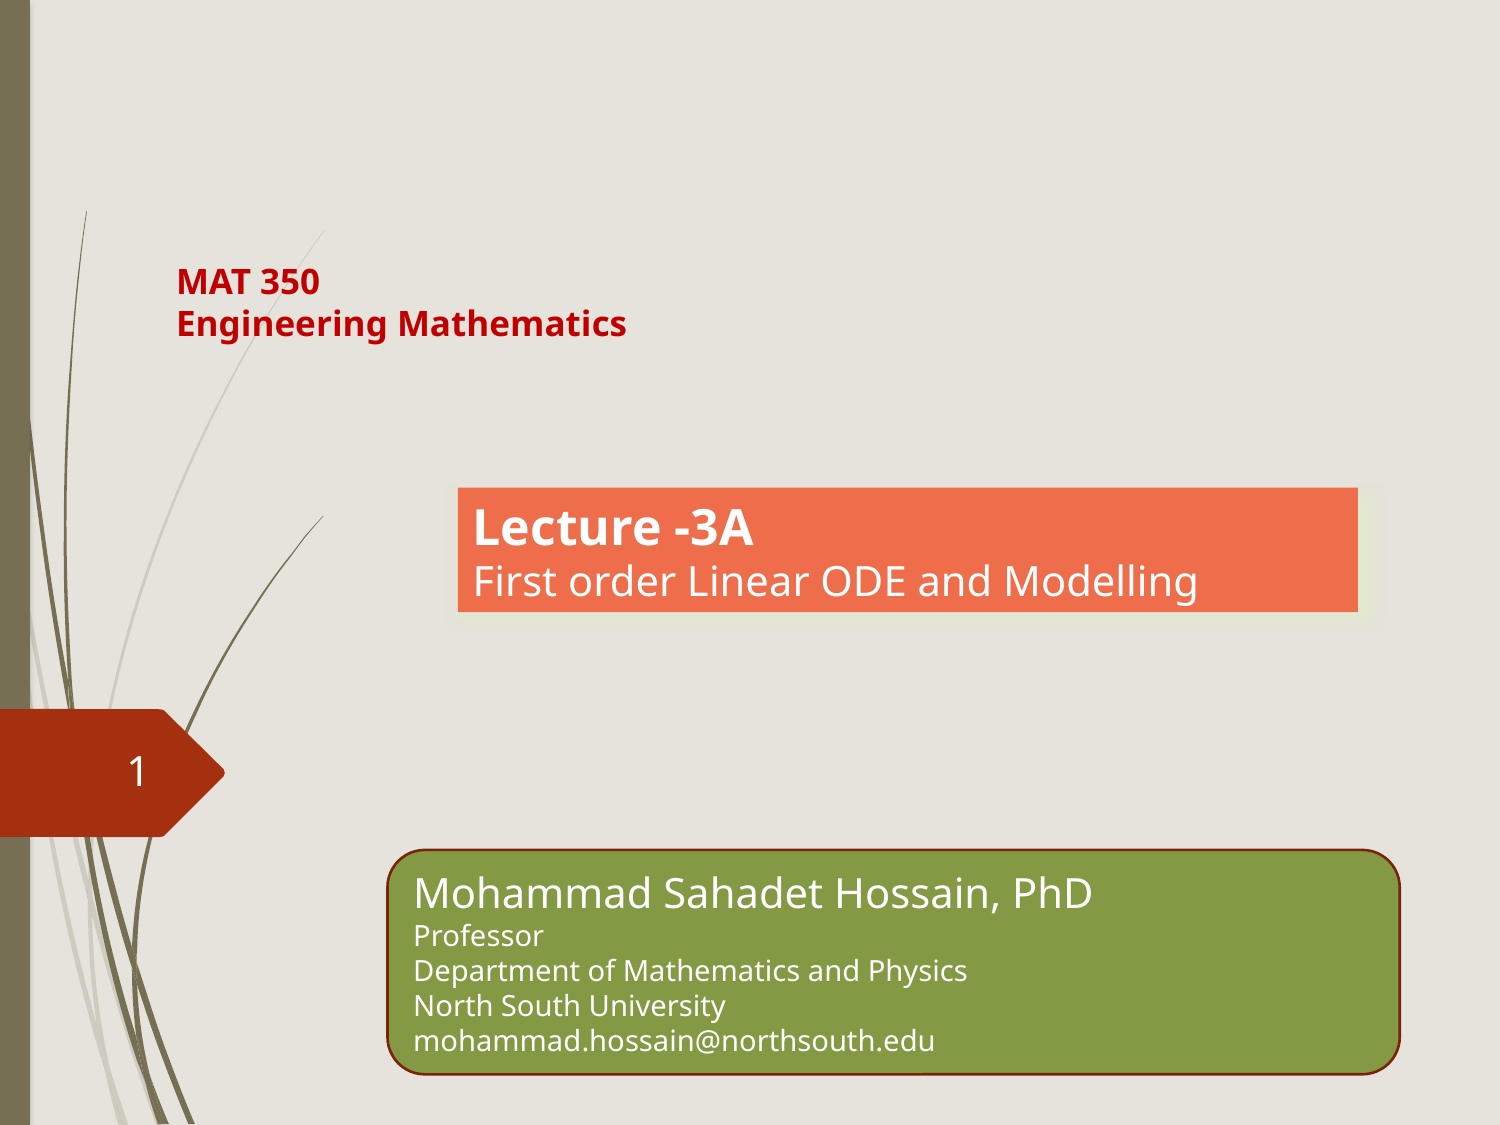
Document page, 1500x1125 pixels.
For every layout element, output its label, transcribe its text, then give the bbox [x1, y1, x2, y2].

title MAT 350 Engineering Mathematics [160, 182, 1136, 420]
slide_number 1 [69, 743, 166, 803]
text_box Lecture -3A First order Linear ODE and Modelling [457, 487, 1358, 613]
text_box Mohammad Sahadet Hossain, PhD Professor Department of Mathematics and Physics North South University mohammad.hossain@northsouth.edu [386, 848, 1402, 1076]
